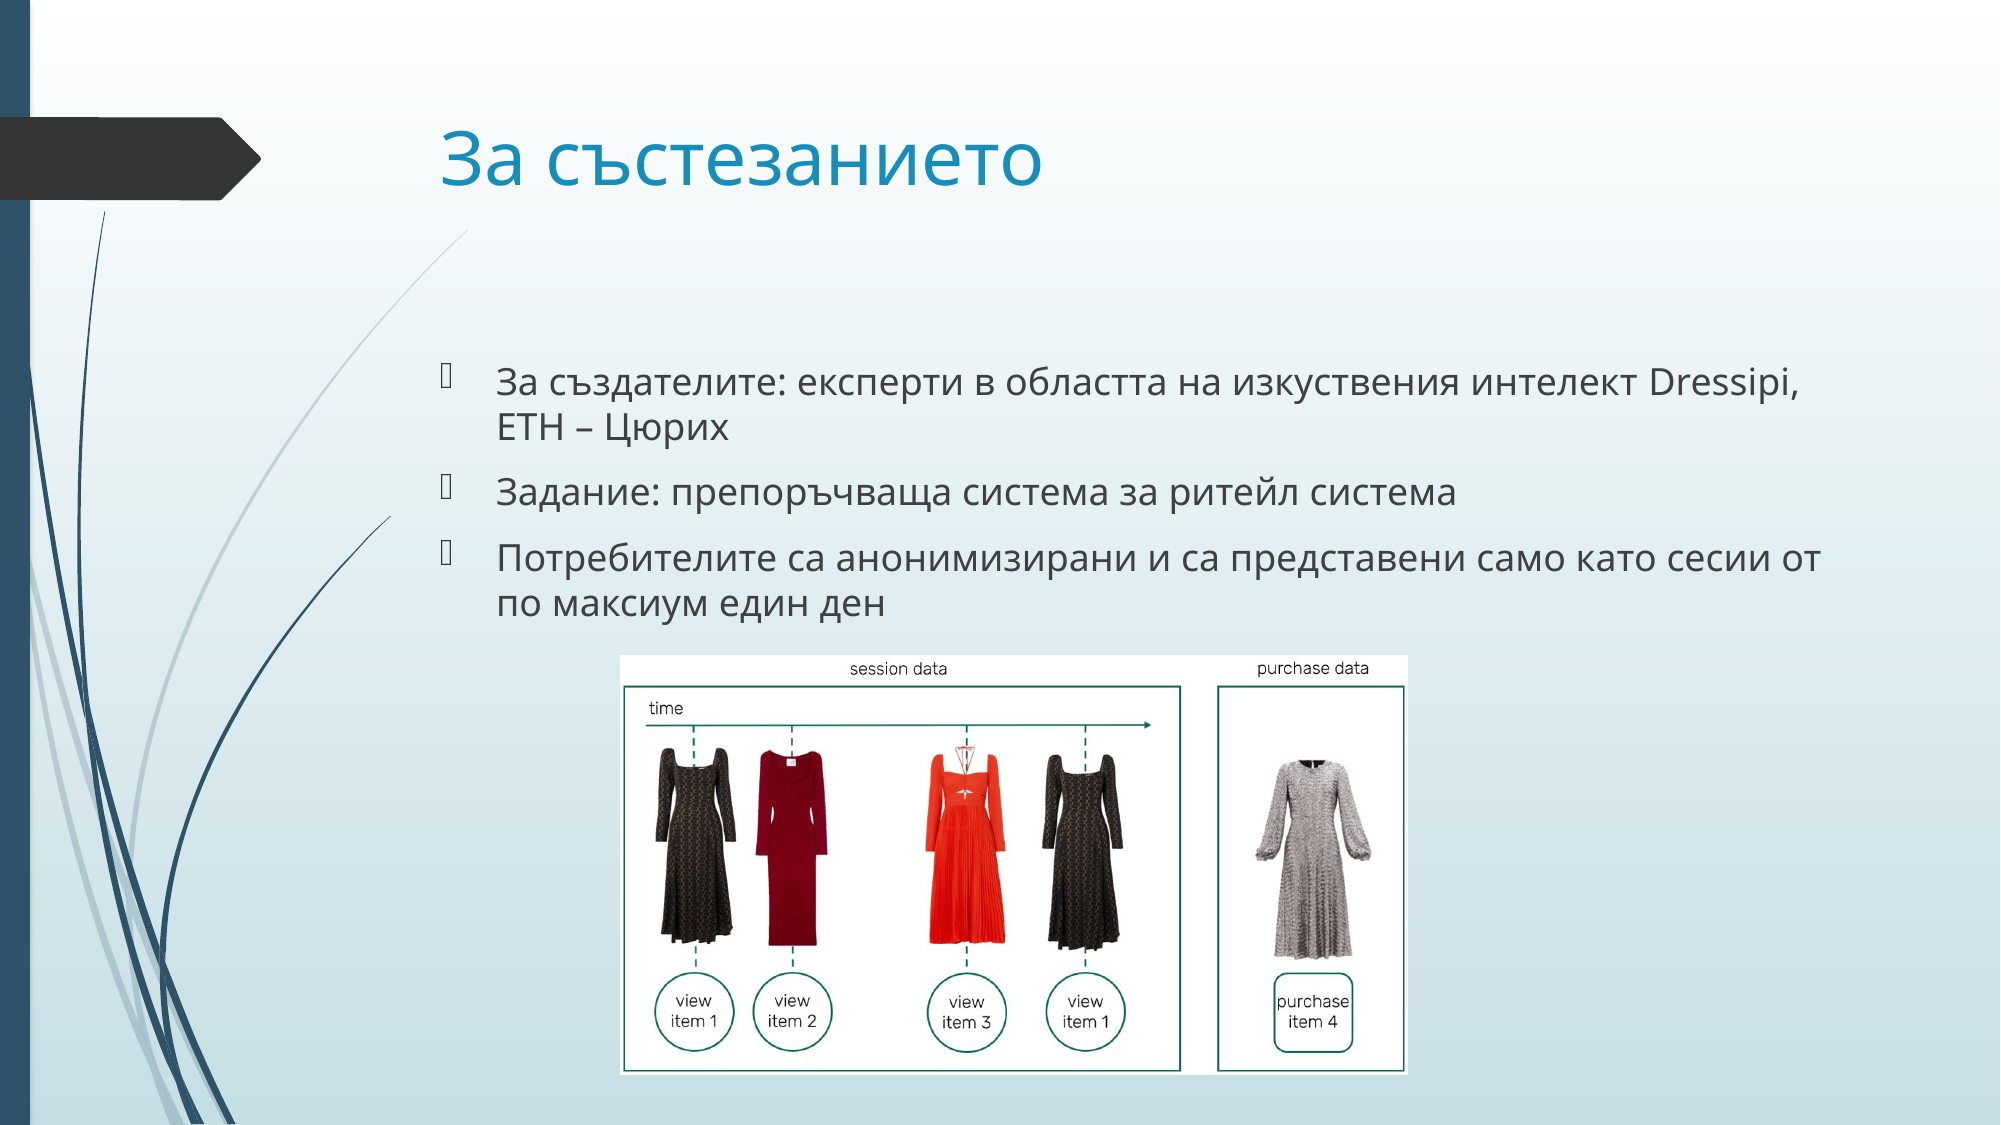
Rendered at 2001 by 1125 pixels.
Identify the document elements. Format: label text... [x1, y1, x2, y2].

picture [620, 655, 1408, 1075]
title За състезанието [425, 102, 1888, 313]
list За създателите: експерти в областта на изкуствения интелект Dressipi, ETH – Цюрих Задание: препоръчваща система за ритейл система Потребителите са анонимизирани и са представени само като сесии от по максиум един ден [424, 350, 1888, 970]
